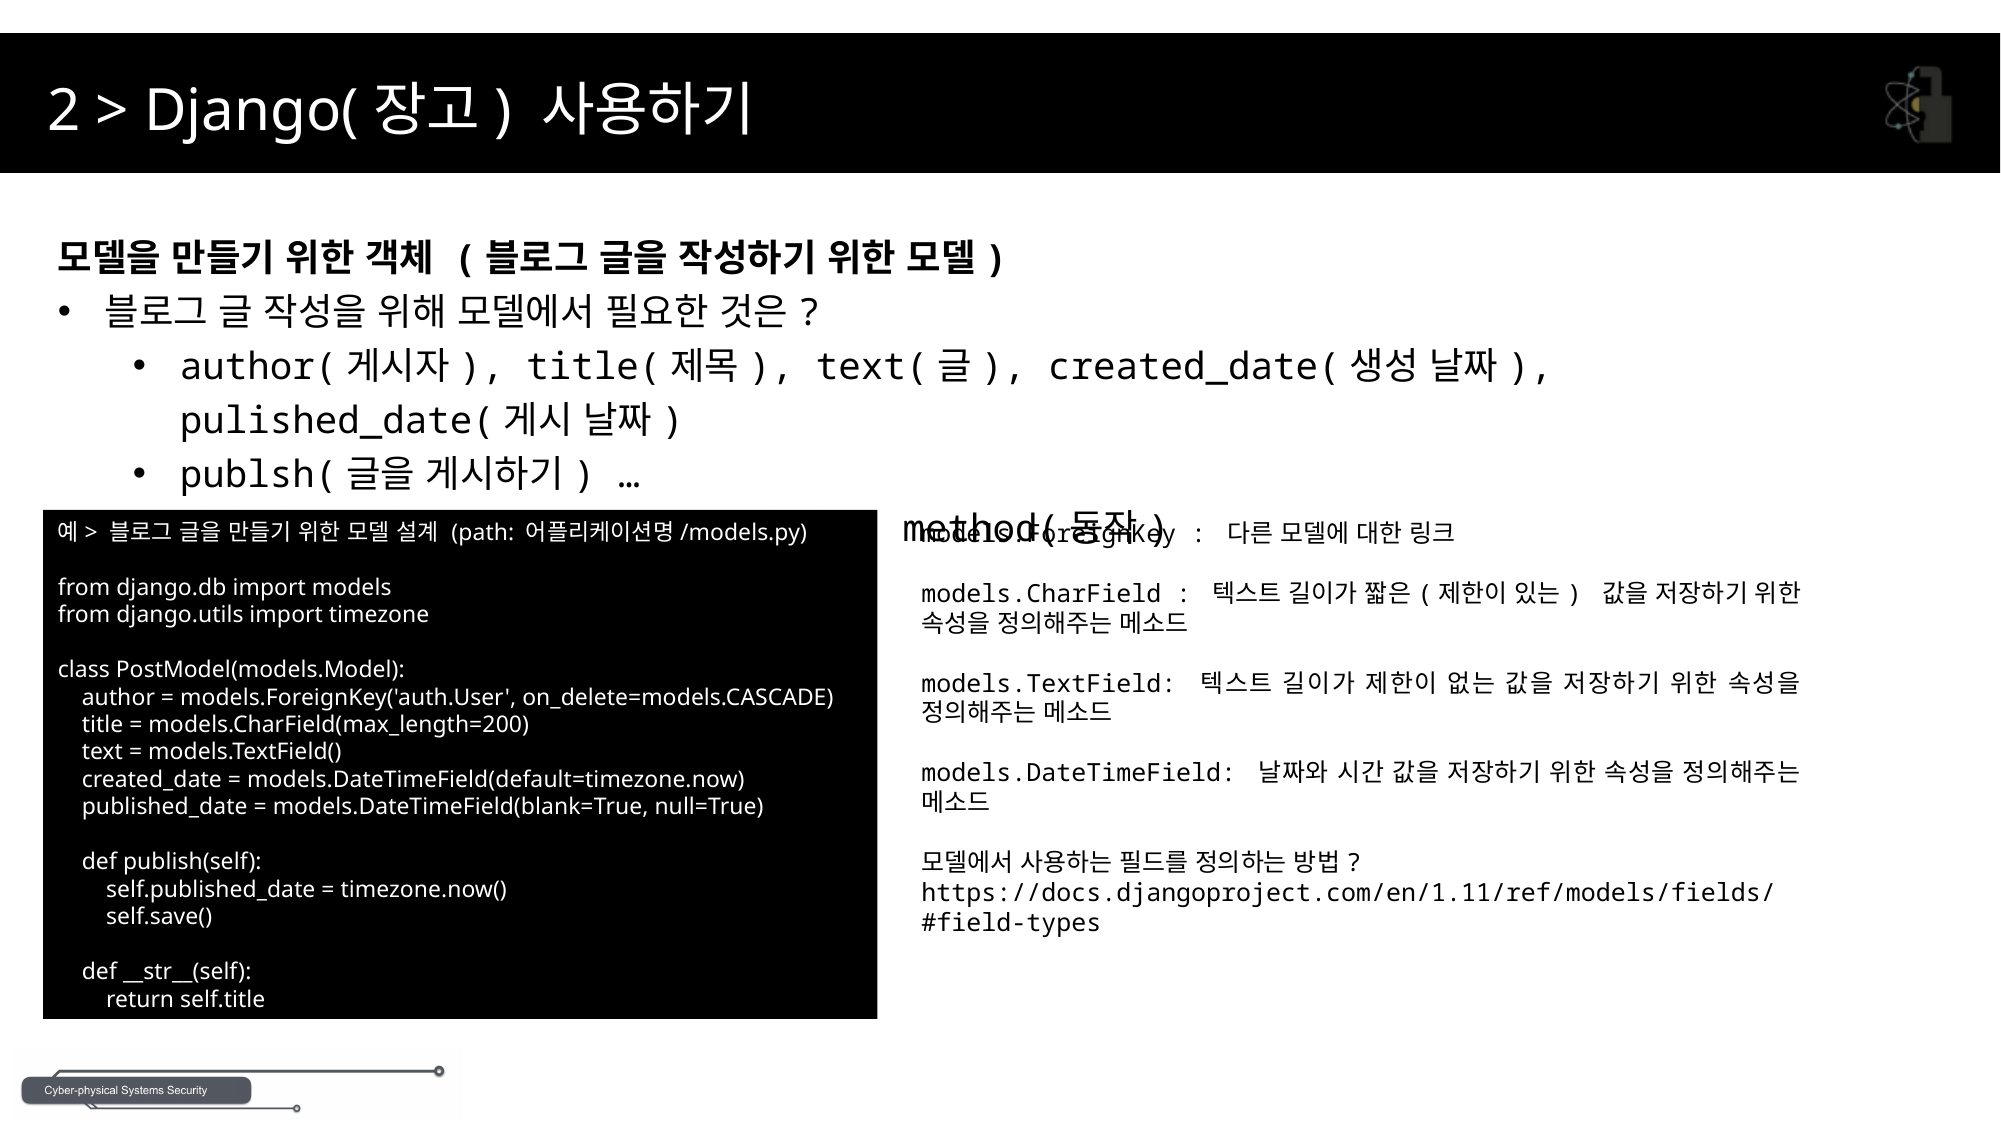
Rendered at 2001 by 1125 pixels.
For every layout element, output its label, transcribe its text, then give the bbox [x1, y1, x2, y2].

text_box 예> 블로그 글을 만들기 위한 모델 설계 (path: 어플리케이션명/models.py) from django.db import models from django.utils import timezone class PostModel(models.Model): author = models.ForeignKey('auth.User', on_delete=models.CASCADE) title = models.CharField(max_length=200) text = models.TextField() created_date = models.DateTimeField(default=timezone.now) published_date = models.DateTimeField(blank=True, null=True) def publish(self): self.published_date = timezone.now() self.save() def __str__(self): return self.title [43, 509, 878, 1019]
picture [1870, 56, 1972, 155]
text_box 모델을 만들기 위한 객체 (블로그 글을 작성하기 위한 모델) 블로그 글 작성을 위해 모델에서 필요한 것은? author(게시자), title(제목), text(글), created_date(생성 날짜), pulished_date(게시 날짜) publsh(글을 게시하기) … 모델에서 필요로 하는 Properties(속성 값), method(동작) [43, 217, 1865, 611]
text_box 2 > Django(장고) 사용하기 [32, 64, 1392, 150]
picture [12, 1046, 463, 1122]
text_box models.ForeignKey : 다른 모델에 대한 링크 models.CharField : 텍스트 길이가 짧은(제한이 있는) 값을 저장하기 위한 속성을 정의해주는 메소드 models.TextField: 텍스트 길이가 제한이 없는 값을 저장하기 위한 속성을 정의해주는 메소드 models.DateTimeField: 날짜와 시간 값을 저장하기 위한 속성을 정의해주는 메소드 모델에서 사용하는 필드를 정의하는 방법? https://docs.djangoproject.com/en/1.11/ref/models/fields/#field-types [906, 509, 1817, 944]
